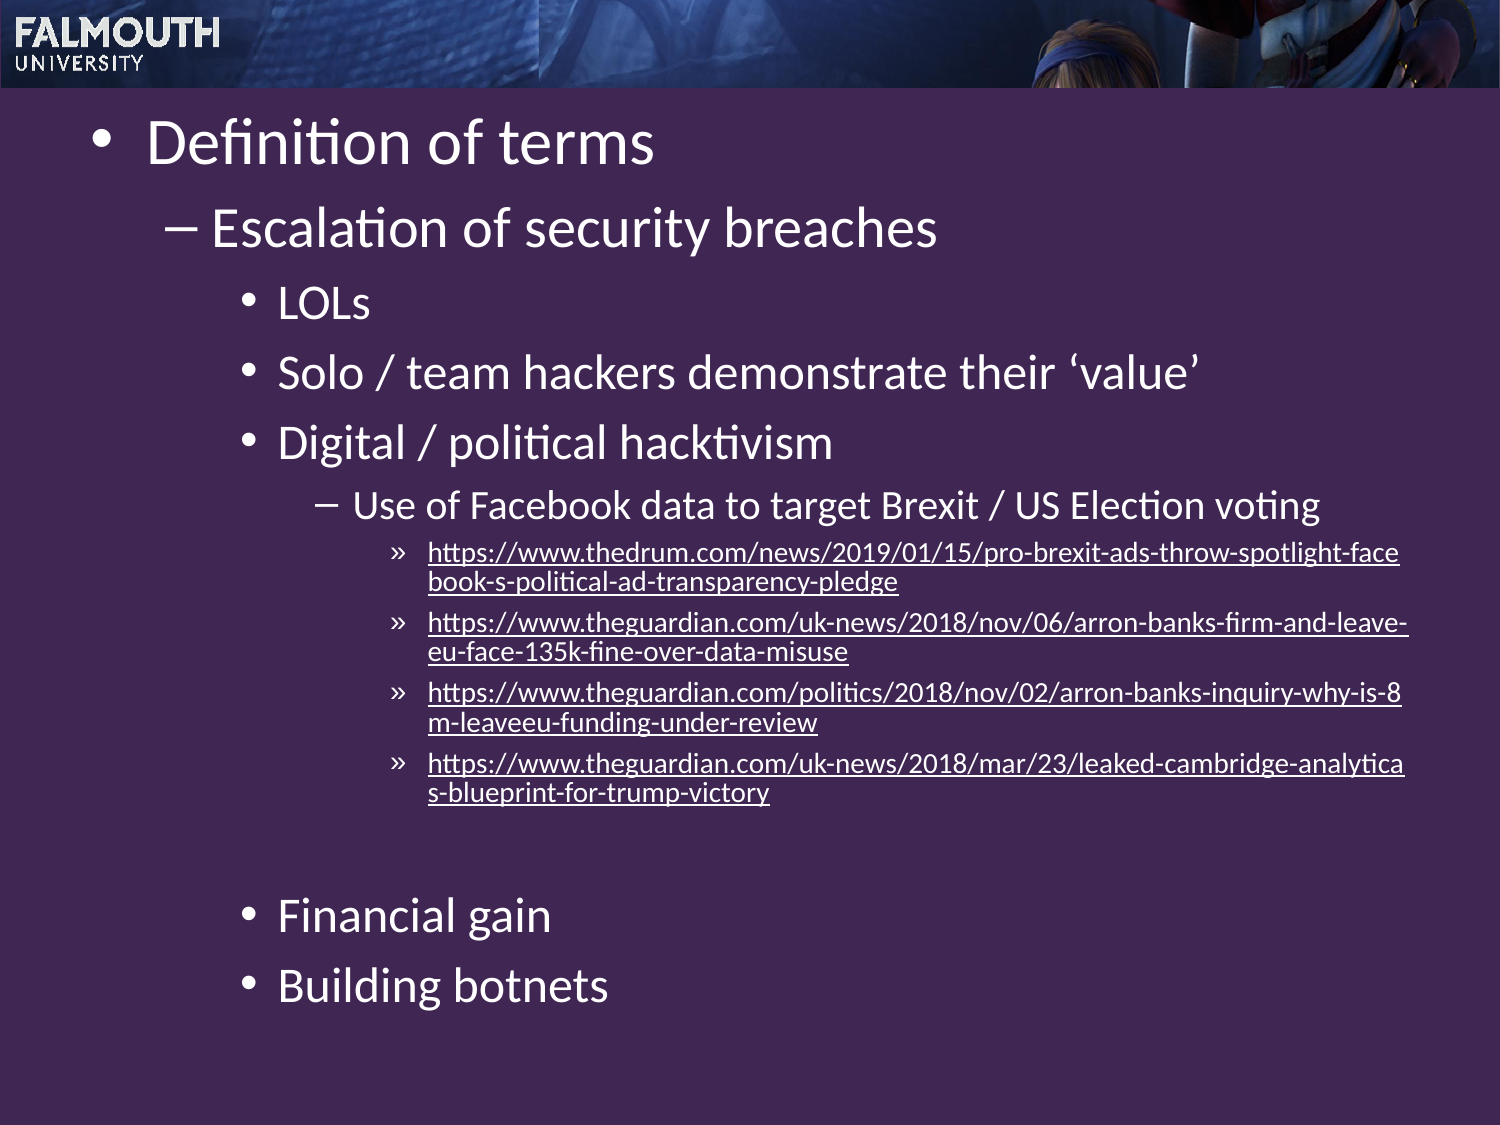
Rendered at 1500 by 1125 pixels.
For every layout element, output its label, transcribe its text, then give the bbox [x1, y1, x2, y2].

picture [0, 0, 1500, 90]
list Definition of terms Escalation of security breaches LOLs Solo / team hackers demonstrate their ‘value’ Digital / political hacktivism Use of Facebook data to target Brexit / US Election voting https://www.thedrum.com/news/2019/01/15/pro-brexit-ads-throw-spotlight-facebook-s-political-ad-transparency-pledge https://www.theguardian.com/uk-news/2018/nov/06/arron-banks-firm-and-leave-eu-face-135k-fine-over-data-misuse https://www.theguardian.com/politics/2018/nov/02/arron-banks-inquiry-why-is-8m-leaveeu-funding-under-review https://www.theguardian.com/uk-news/2018/mar/23/leaked-cambridge-analyticas-blueprint-for-trump-victory Financial gain Building botnets [75, 90, 1425, 1047]
